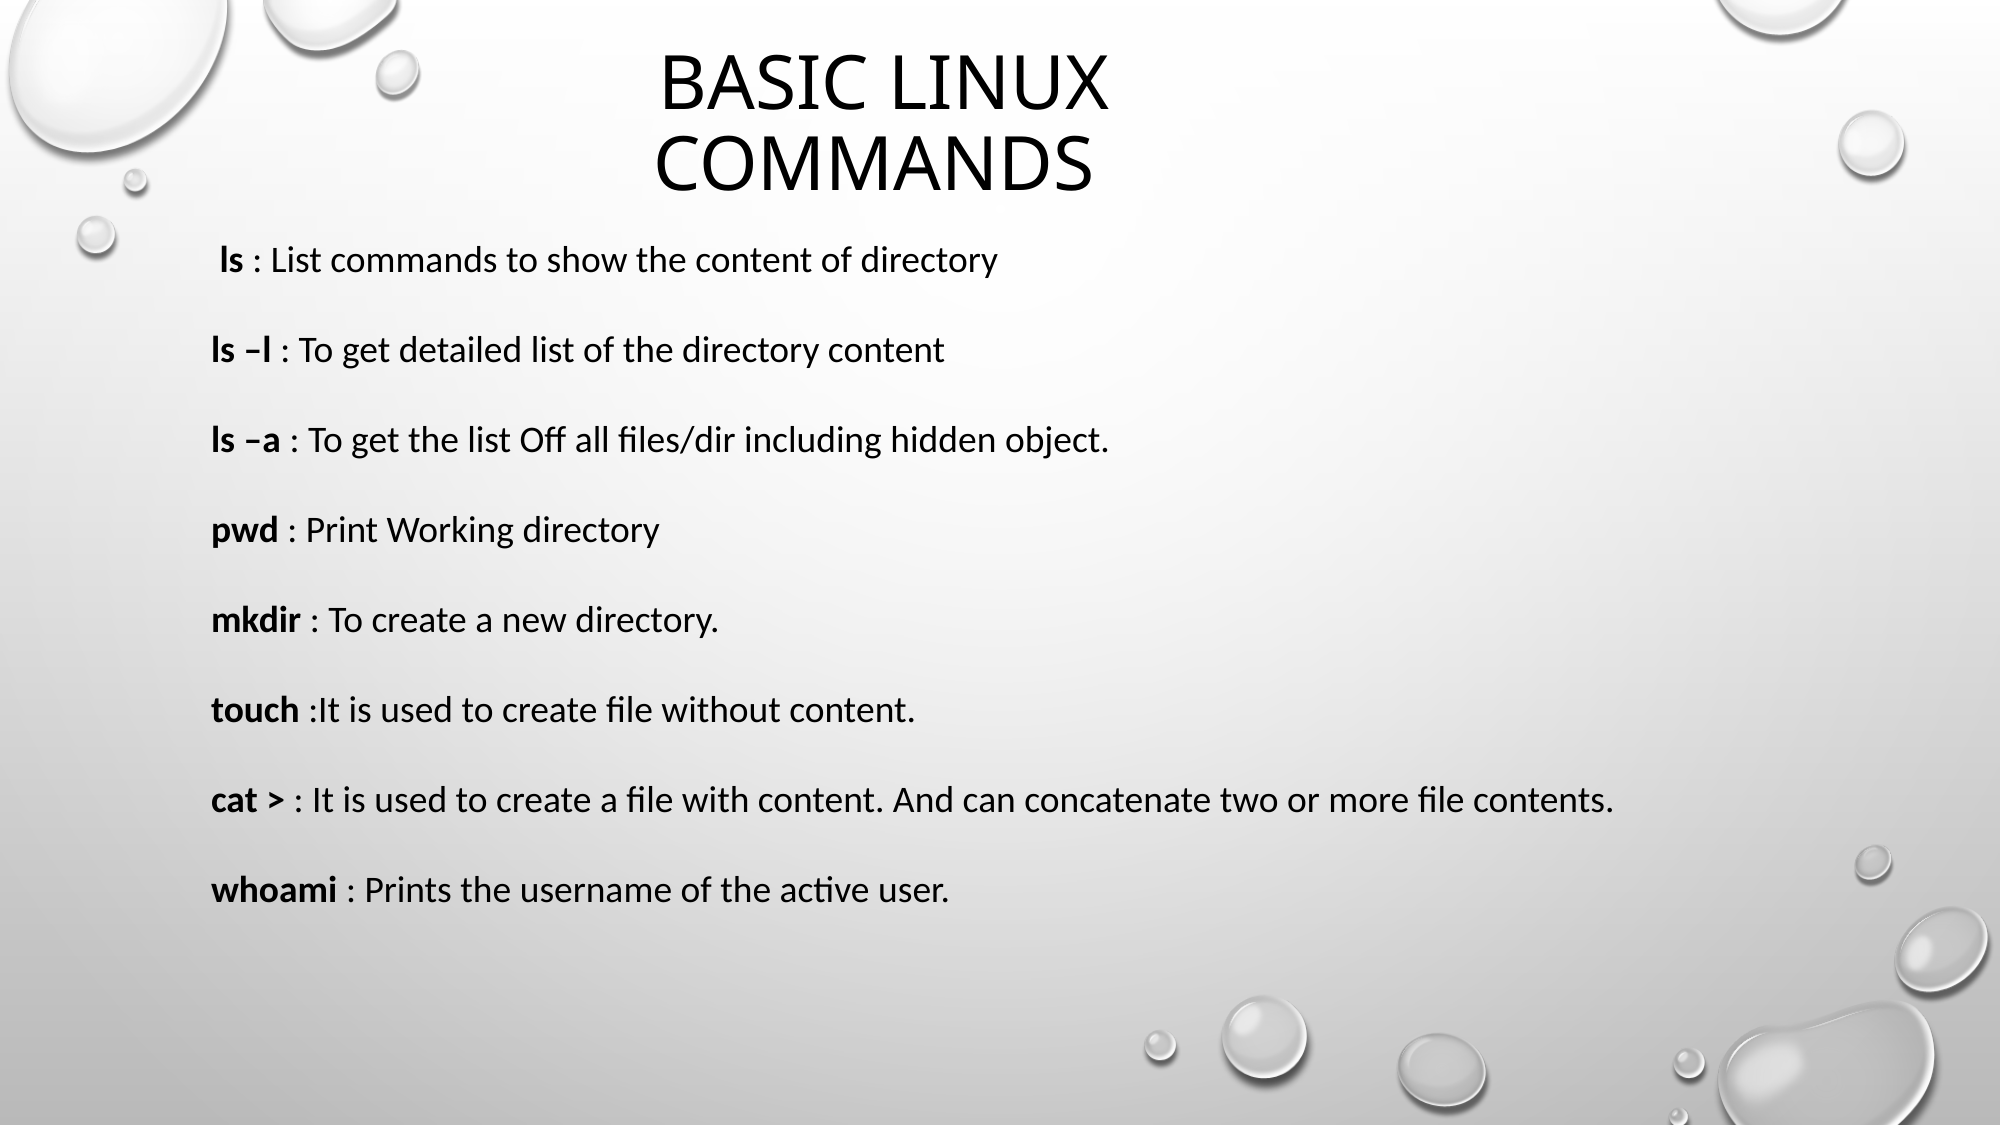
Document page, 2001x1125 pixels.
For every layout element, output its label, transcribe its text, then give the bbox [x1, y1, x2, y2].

text_box ls : List commands to show the content of directory ls –l : To get detailed list of the directory content ls –a : To get the list Off all files/dir including hidden object. pwd : Print Working directory mkdir : To create a new directory. touch :It is used to create file without content. cat > : It is used to create a file with content. And can concatenate two or more file contents. whoami : Prints the username of the active user. [196, 228, 1880, 1053]
picture [0, 0, 2000, 1125]
title Basic Linux ComMands [443, 48, 1325, 202]
